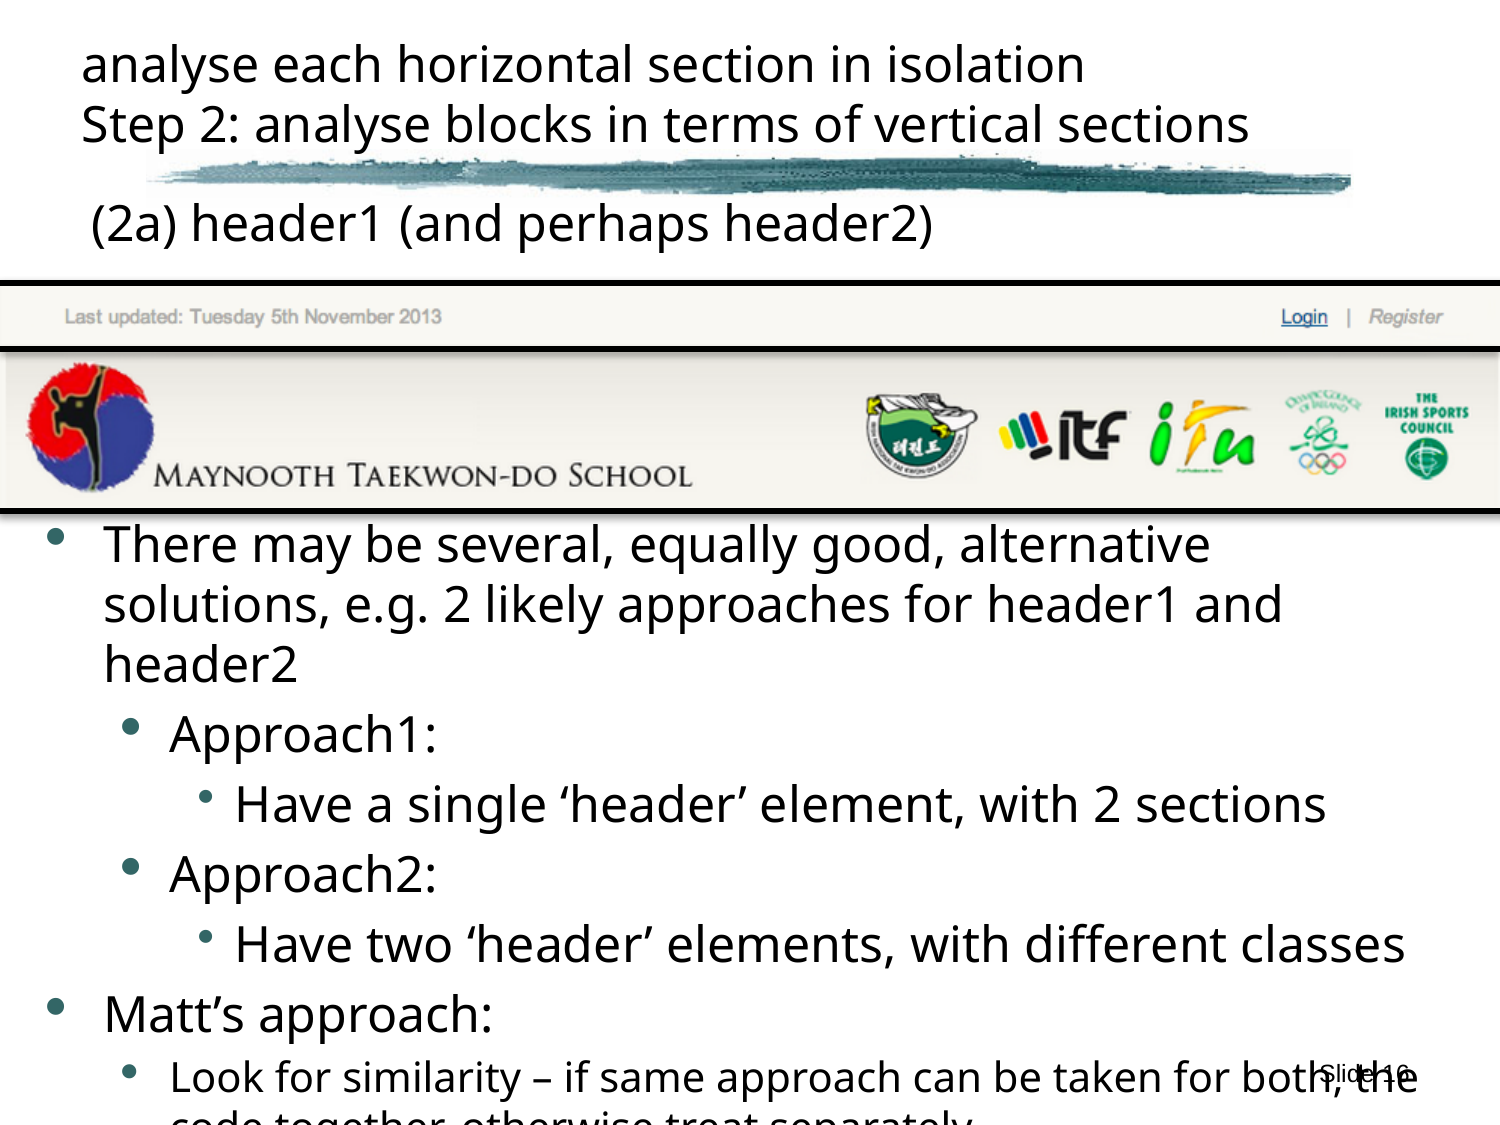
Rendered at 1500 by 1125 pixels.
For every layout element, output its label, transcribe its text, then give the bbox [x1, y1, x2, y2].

text_box (2a) header1 (and perhaps header2) [76, 158, 1500, 259]
picture [0, 285, 1500, 348]
picture [0, 350, 1500, 509]
list There may be several, equally good, alternative solutions, e.g. 2 likely approaches for header1 and header2 Approach1: Have a single ‘header’ element, with 2 sections Approach2: Have two ‘header’ elements, with different classes Matt’s approach: Look for similarity – if same approach can be taken for both, the code together, otherwise treat separately [32, 525, 1458, 985]
title analyse each horizontal section in isolation Step 2: analyse blocks in terms of vertical sections [66, 2, 1500, 161]
slide_number Slide 16 [1074, 1042, 1425, 1103]
